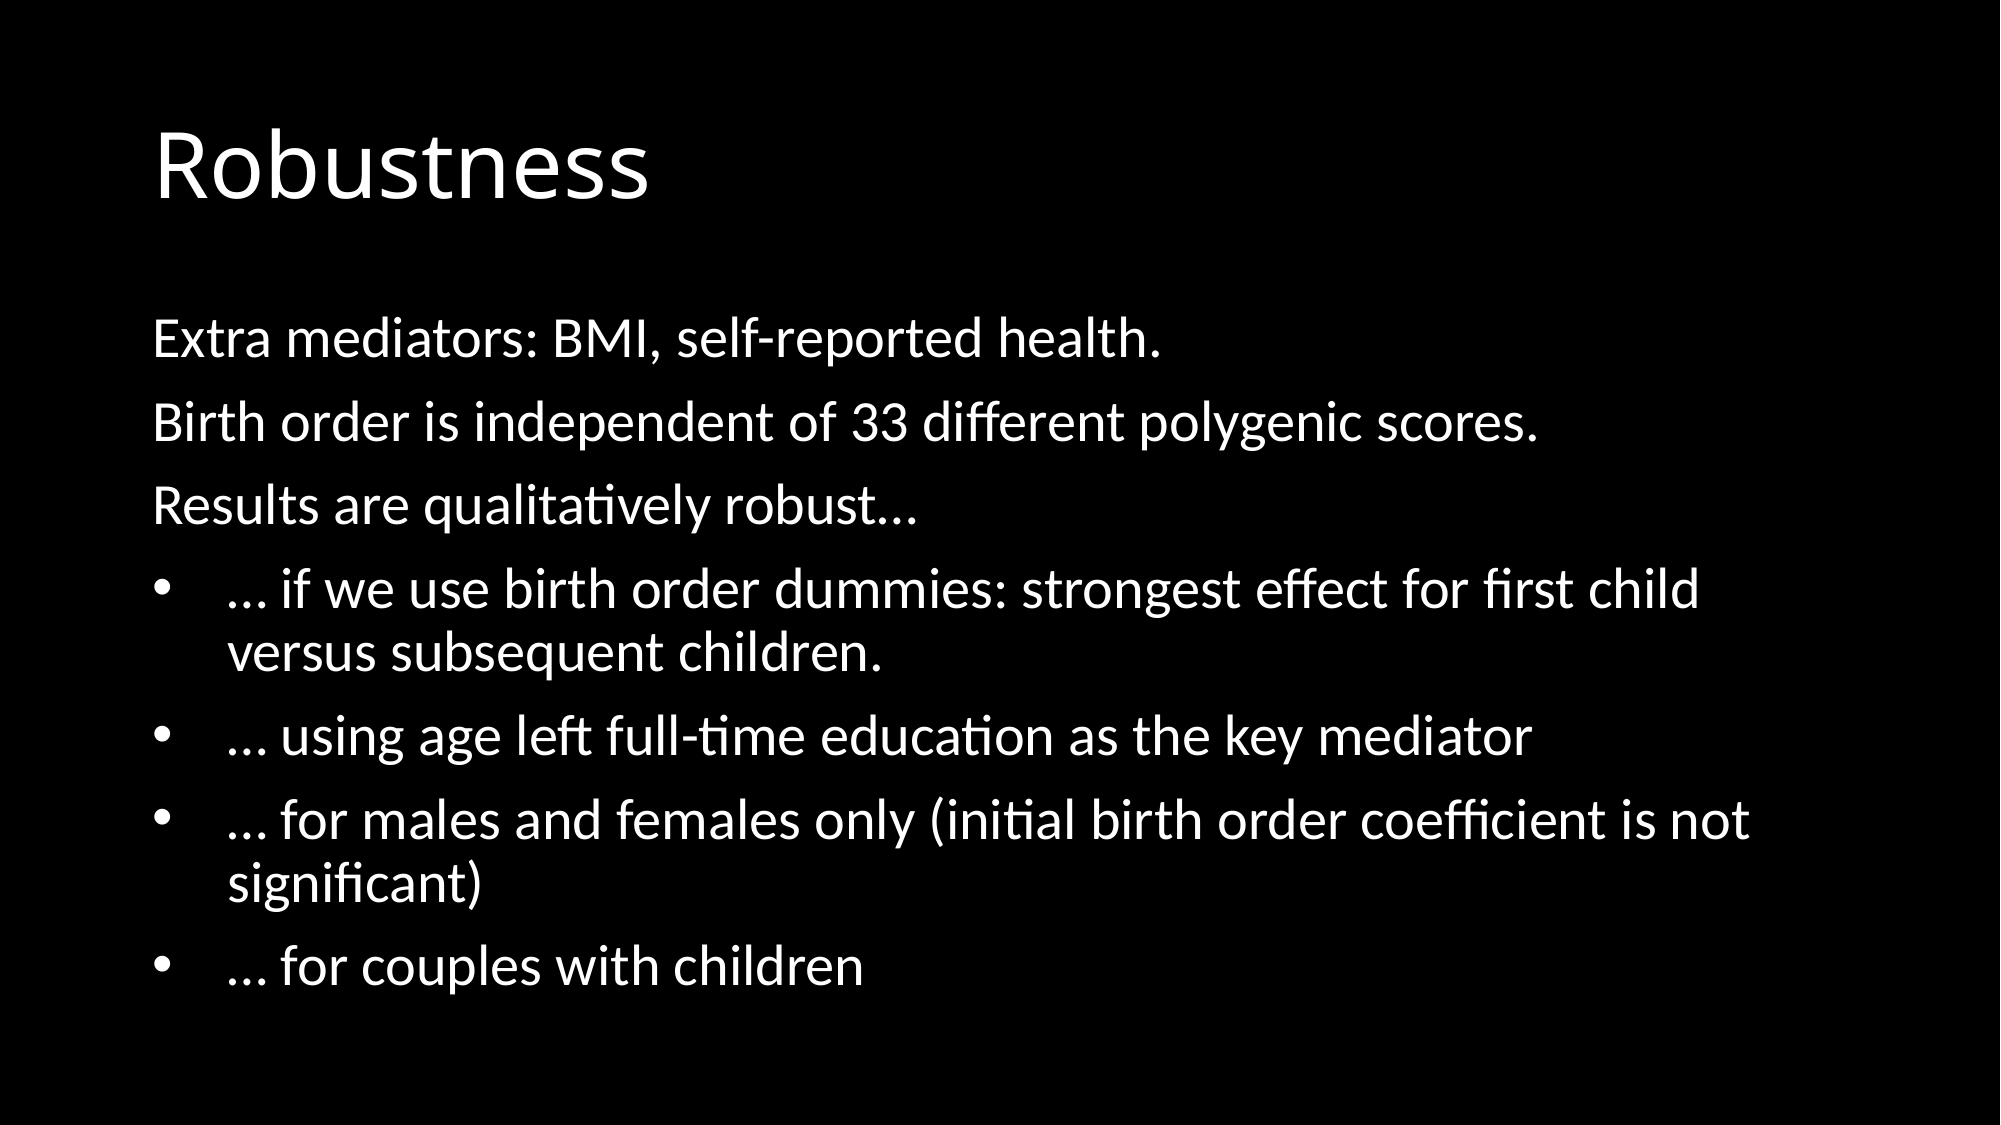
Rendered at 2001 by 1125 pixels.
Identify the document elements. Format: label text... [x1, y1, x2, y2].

list Extra mediators: BMI, self-reported health. Birth order is independent of 33 different polygenic scores. Results are qualitatively robust… … if we use birth order dummies: strongest effect for first child versus subsequent children. … using age left full-time education as the key mediator … for males and females only (initial birth order coefficient is not significant) … for couples with children [137, 299, 1863, 1013]
title Robustness [137, 59, 1863, 278]
